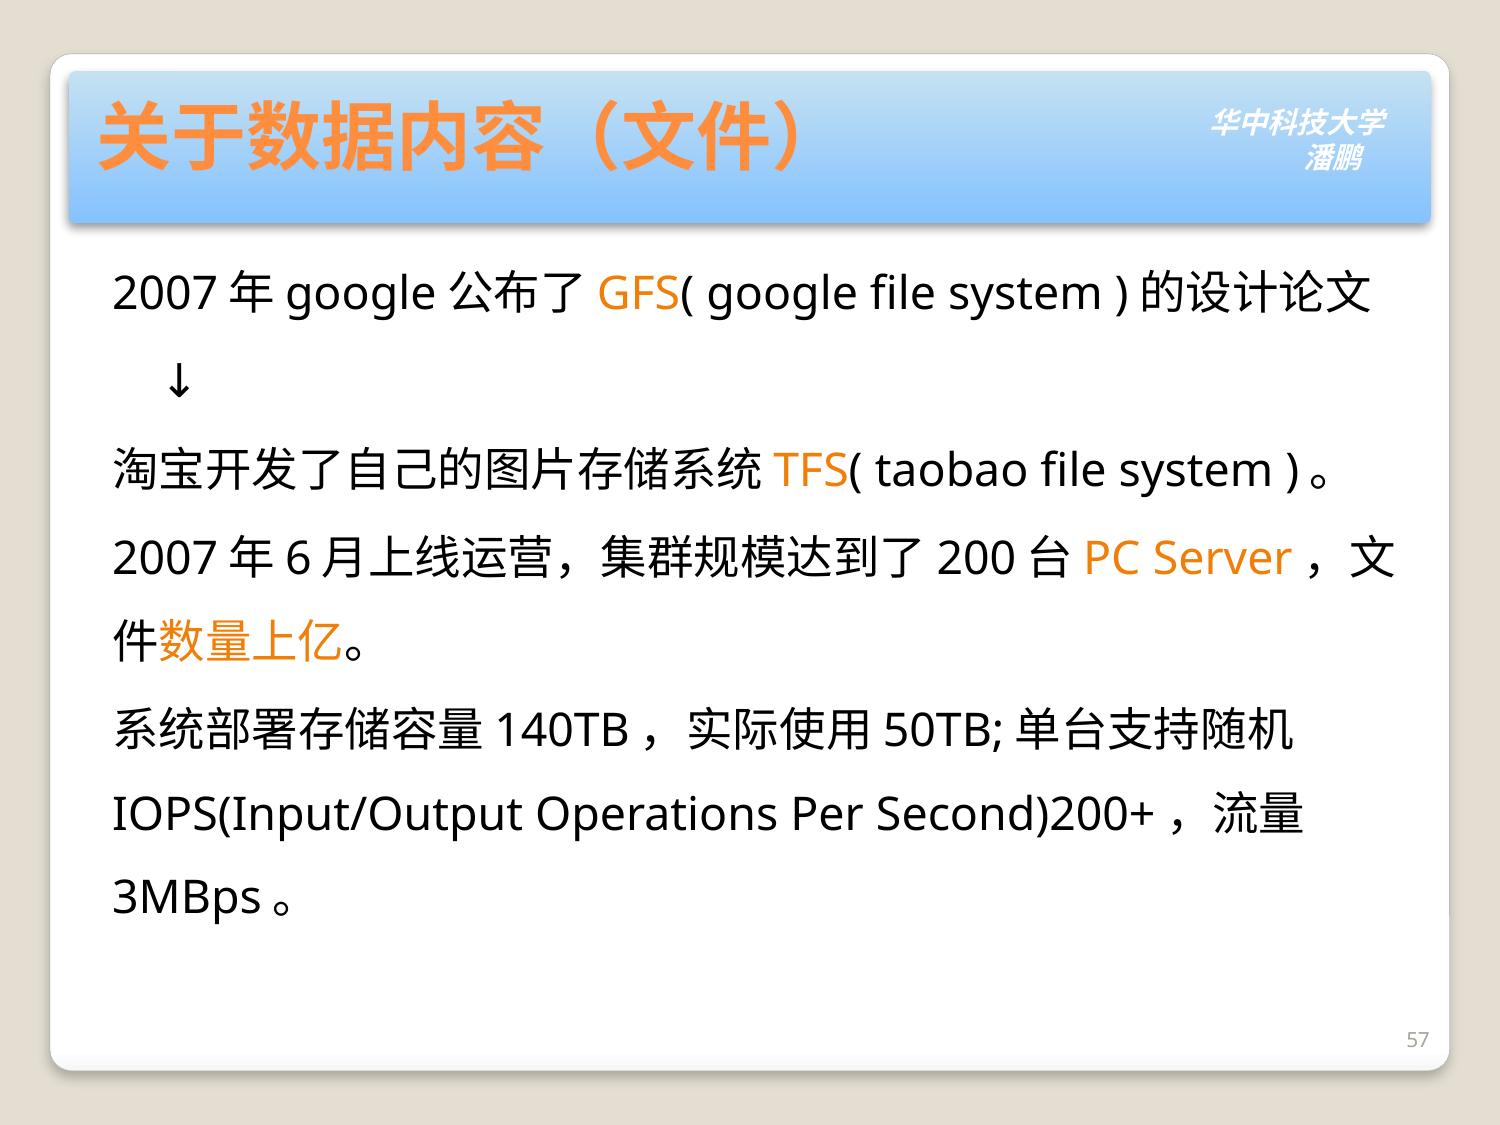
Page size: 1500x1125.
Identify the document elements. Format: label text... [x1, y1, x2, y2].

list 2007年google公布了GFS( google file system )的设计论文 ↓ 淘宝开发了自己的图片存储系统TFS( taobao file system )。 2007年6月上线运营，集群规模达到了200台PC Server，文件数量上亿。 系统部署存储容量140TB，实际使用50TB;单台支持随机IOPS(Input/Output Operations Per Second)200+，流量3MBps。 [81, 219, 1419, 1048]
title 关于数据内容（文件） [82, 82, 1425, 188]
slide_number 57 [1369, 1002, 1445, 1063]
